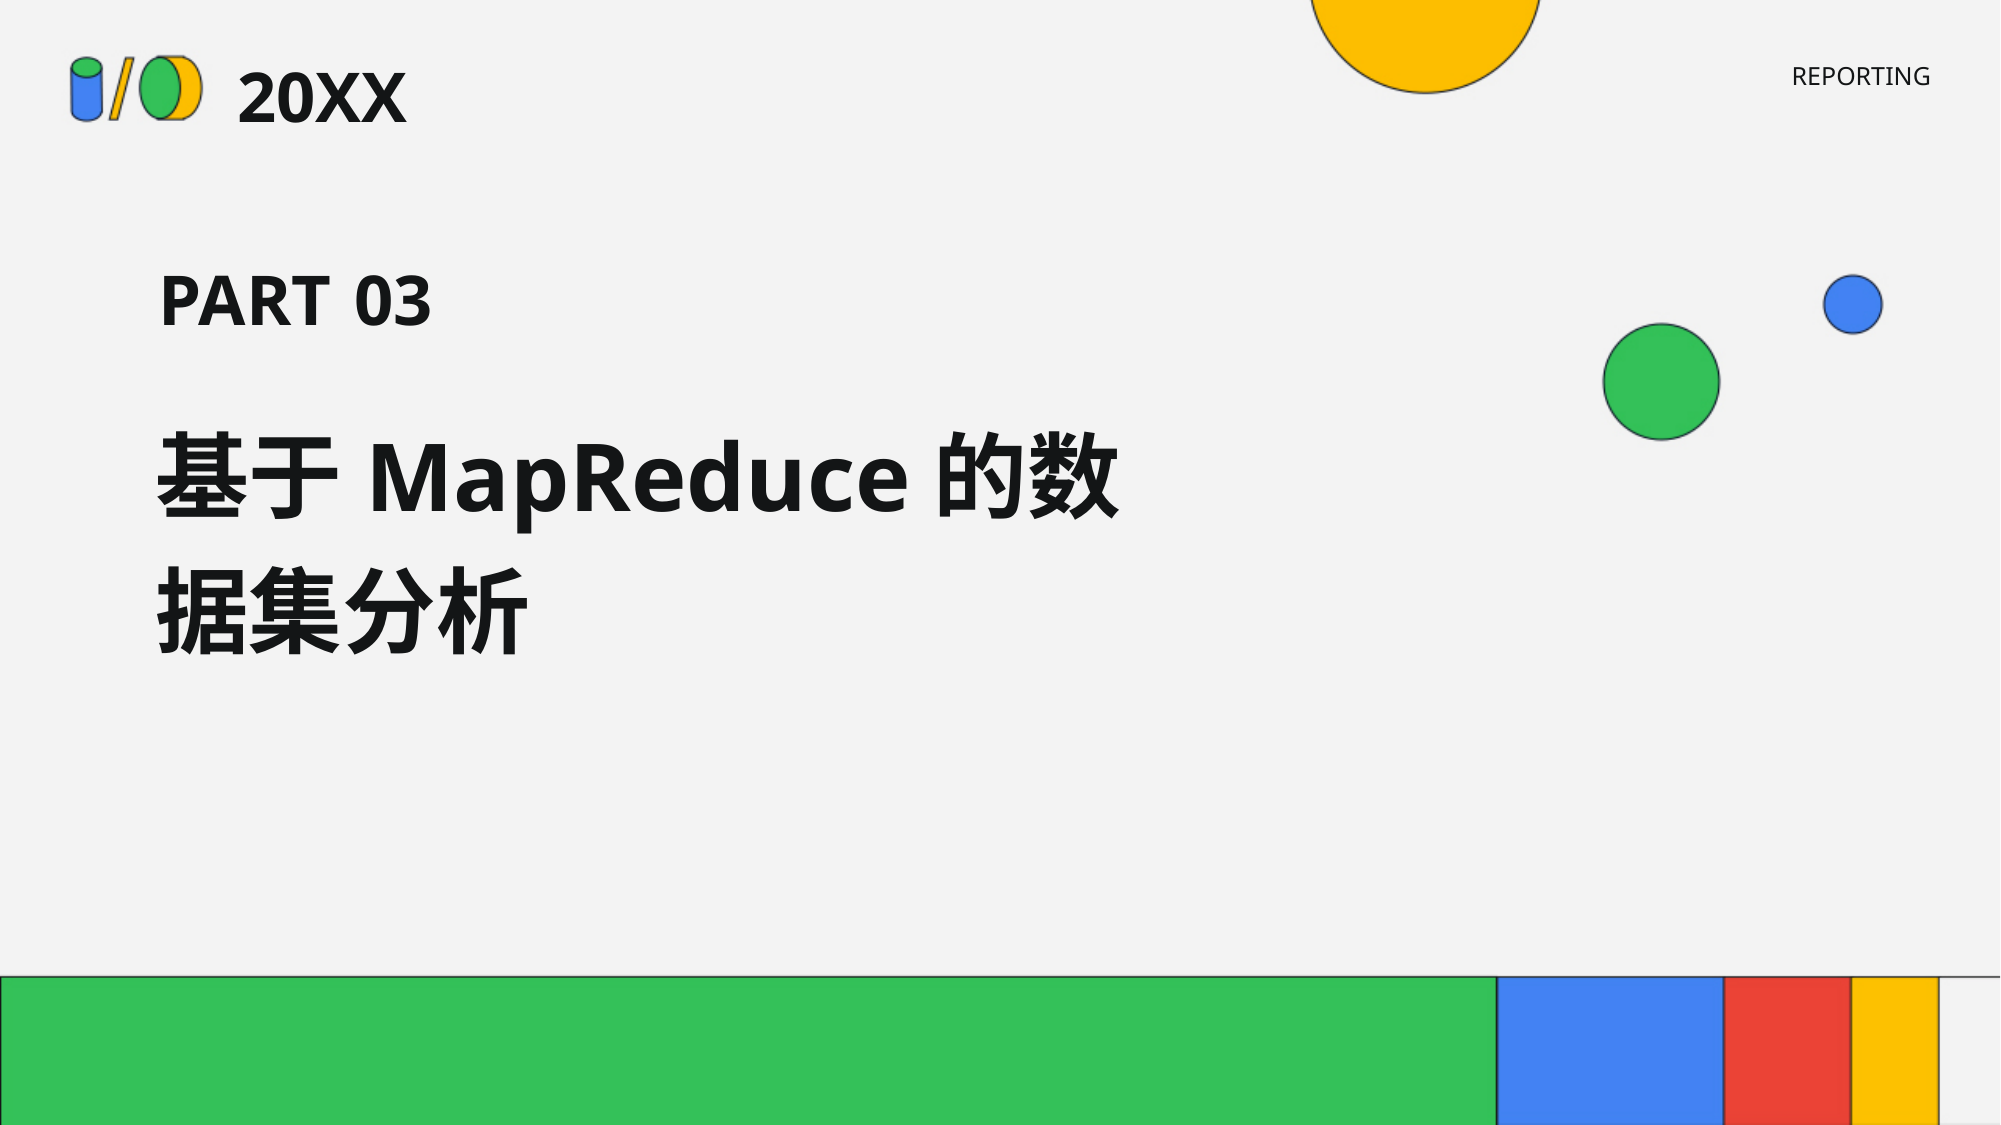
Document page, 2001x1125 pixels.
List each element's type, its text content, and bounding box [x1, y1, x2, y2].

text_box REPORTING [1536, 54, 1942, 139]
text_box 基于MapReduce的数据集分析 [140, 387, 1219, 673]
text_box 20XX [222, 29, 803, 147]
picture [0, 0, 2001, 1125]
text_box PART [93, 258, 339, 412]
text_box 03 [339, 258, 819, 387]
